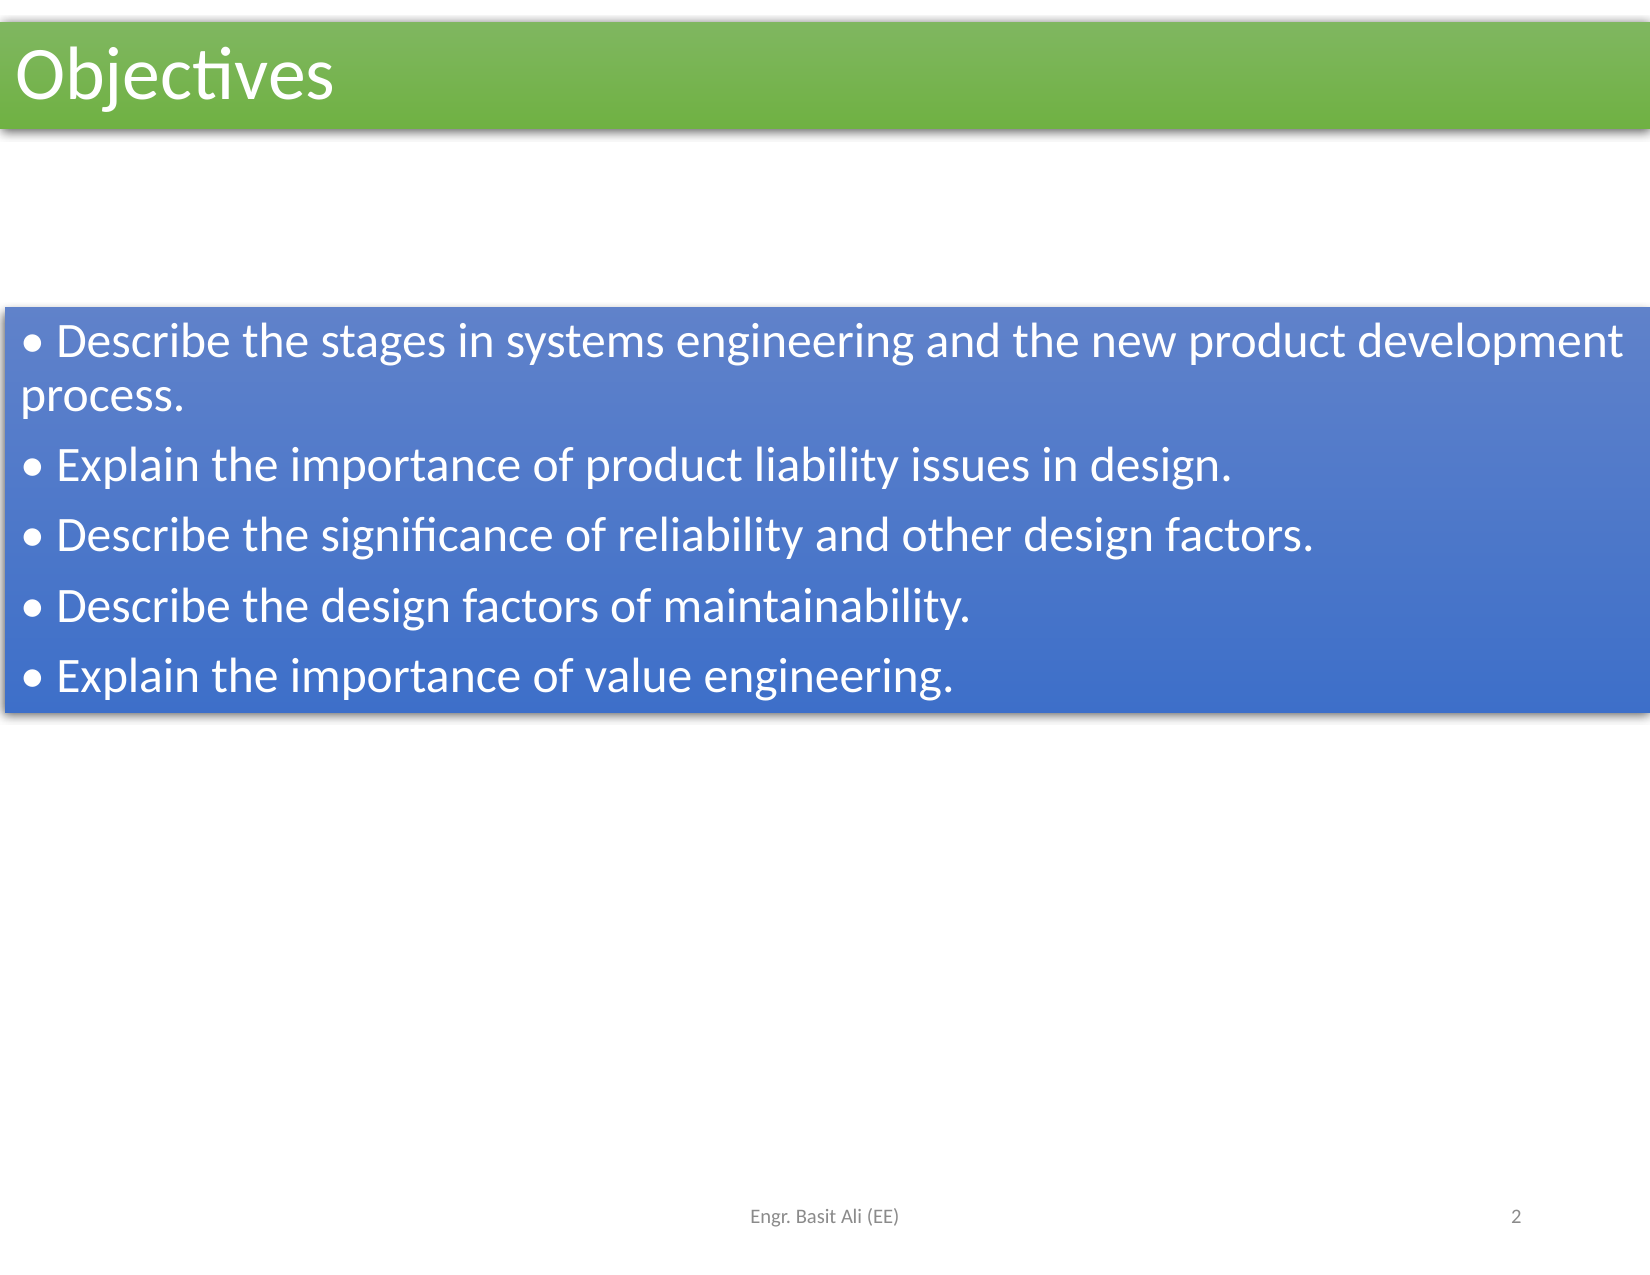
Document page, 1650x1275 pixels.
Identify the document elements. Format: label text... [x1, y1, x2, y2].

footer Engr. Basit Ali (EE) [546, 1181, 1104, 1250]
slide_number 2 [1165, 1181, 1537, 1250]
list • Describe the stages in systems engineering and the new product development process. • Explain the importance of product liability issues in design. • Describe the significance of reliability and other design factors. • Describe the design factors of maintainability. • Explain the importance of value engineering. [5, 307, 1650, 713]
title Objectives [0, 22, 1650, 129]
